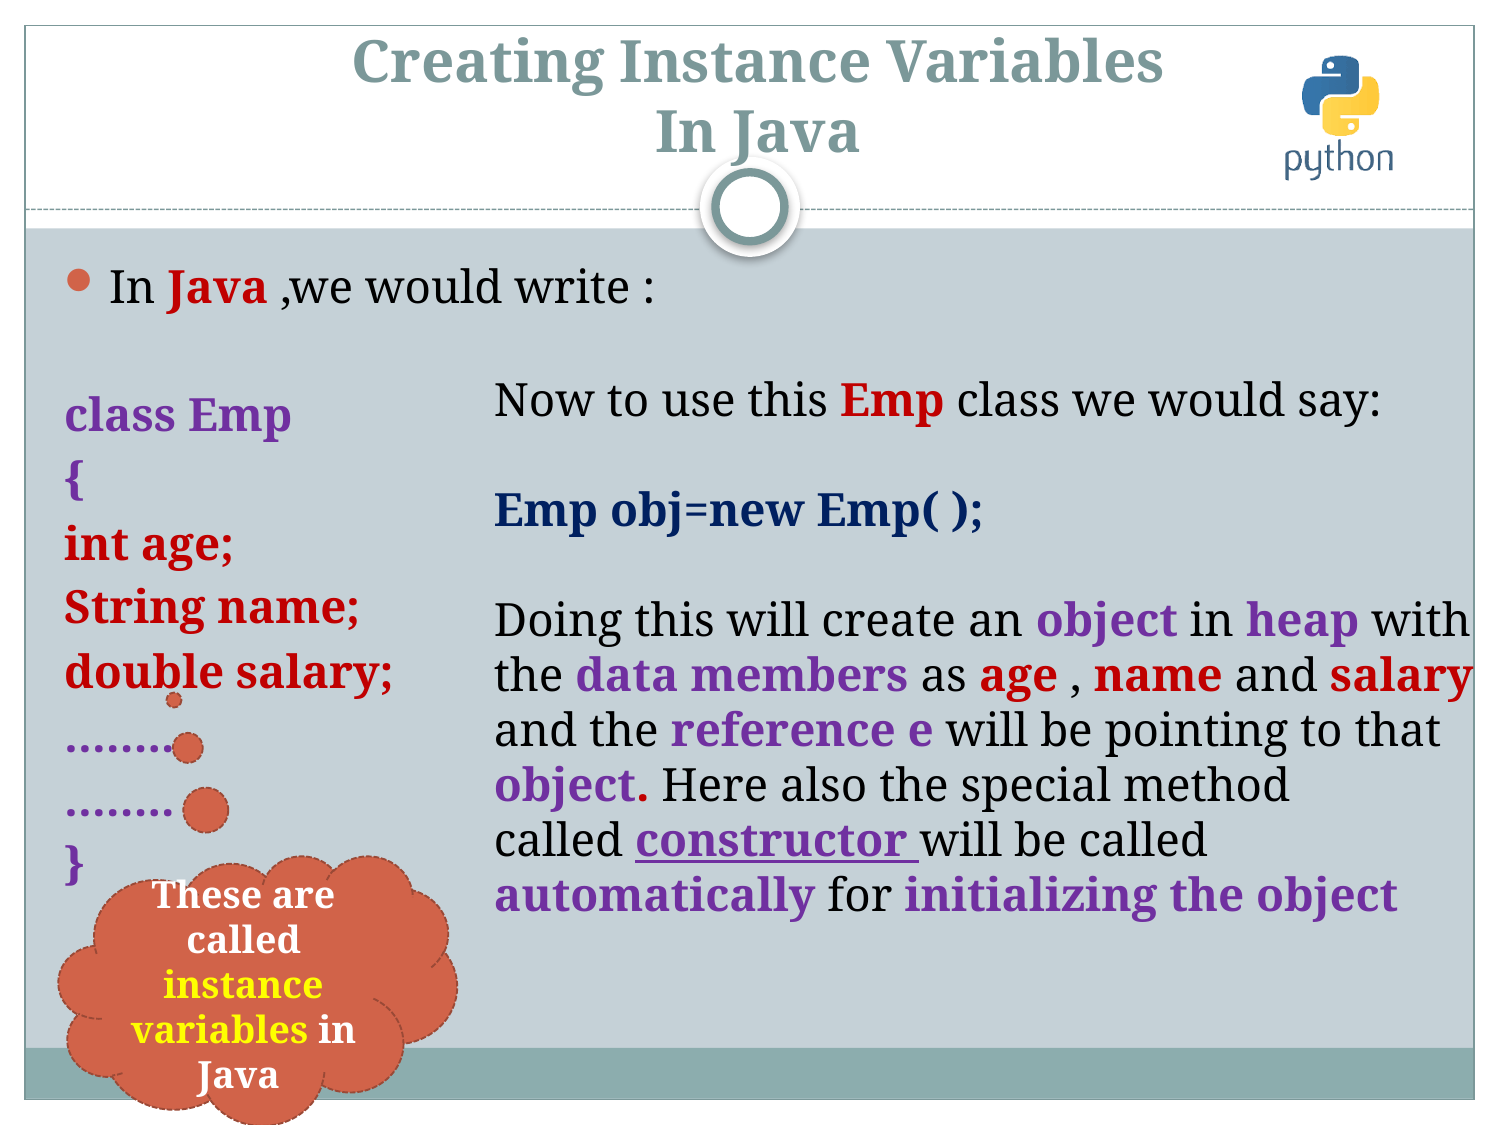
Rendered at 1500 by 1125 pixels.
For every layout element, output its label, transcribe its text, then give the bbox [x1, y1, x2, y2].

text_box Now to use this Emp class we would say: Emp obj=new Emp( ); Doing this will create an object in heap with the data members as age , name and salary and the reference e will be pointing to that object. Here also the special method called constructor will be called automatically for initializing the object [479, 363, 1500, 1028]
list In Java ,we would write : class Emp { int age; String name; double salary; …….. …….. } [49, 250, 1445, 1047]
text_box These are called instance variables in Java [182, 786, 230, 834]
text_box These are called instance variables in Java [57, 855, 459, 1125]
title Creating Instance Variables In Java [58, 46, 1459, 172]
picture [1206, 53, 1471, 186]
text_box These are called instance variables in Java [171, 731, 204, 764]
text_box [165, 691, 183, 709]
